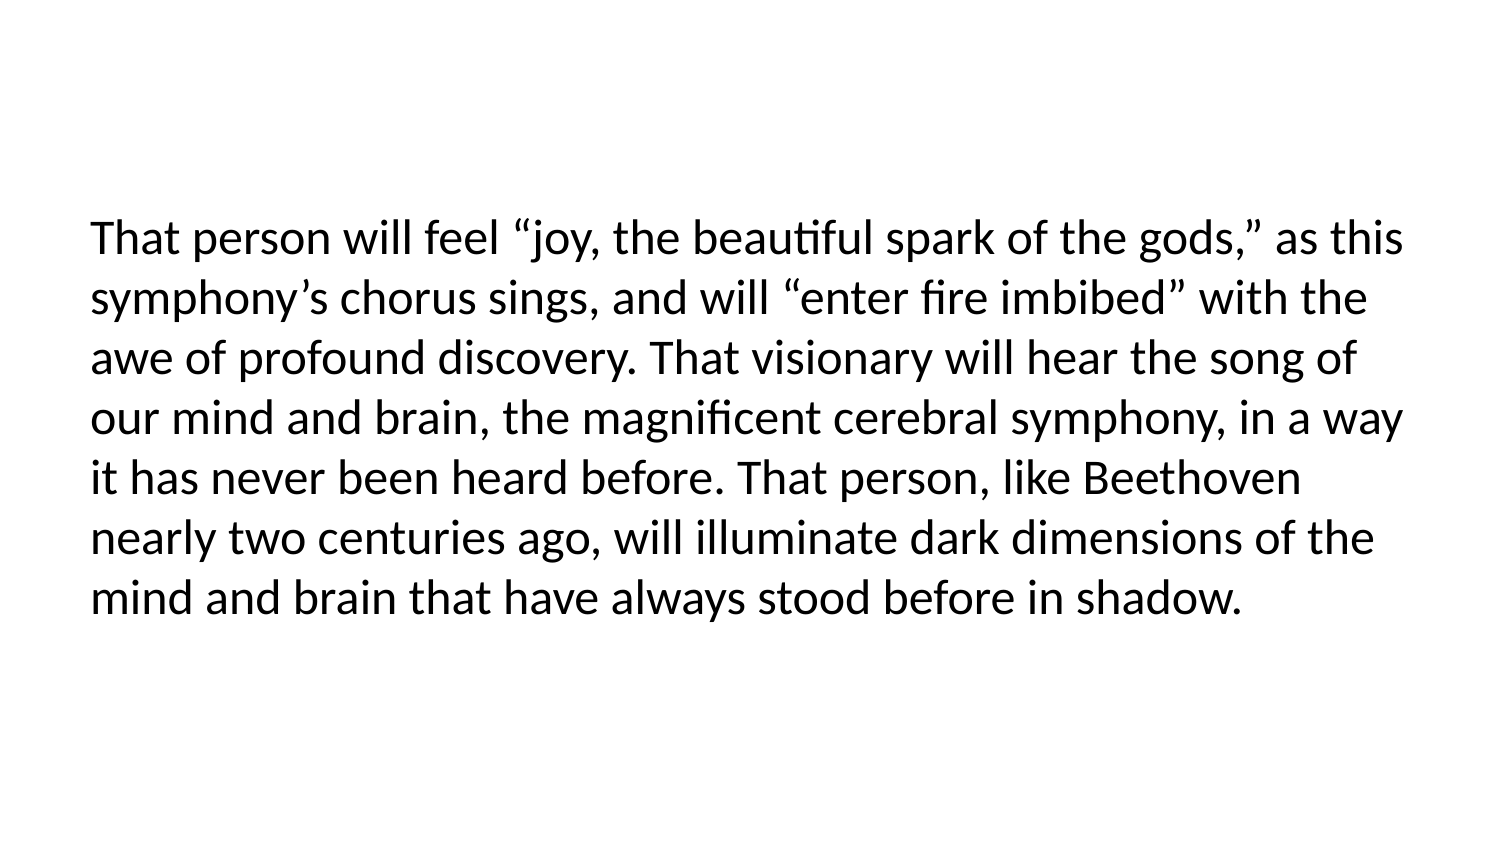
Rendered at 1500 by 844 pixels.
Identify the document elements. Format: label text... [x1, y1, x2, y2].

list That person will feel “joy, the beautiful spark of the gods,” as this symphony’s chorus sings, and will “enter fire imbibed” with the awe of profound discovery. That visionary will hear the song of our mind and brain, the magnificent cerebral symphony, in a way it has never been heard before. That person, like Beethoven nearly two centuries ago, will illuminate dark dimensions of the mind and brain that have always stood before in shadow. [75, 196, 1425, 754]
